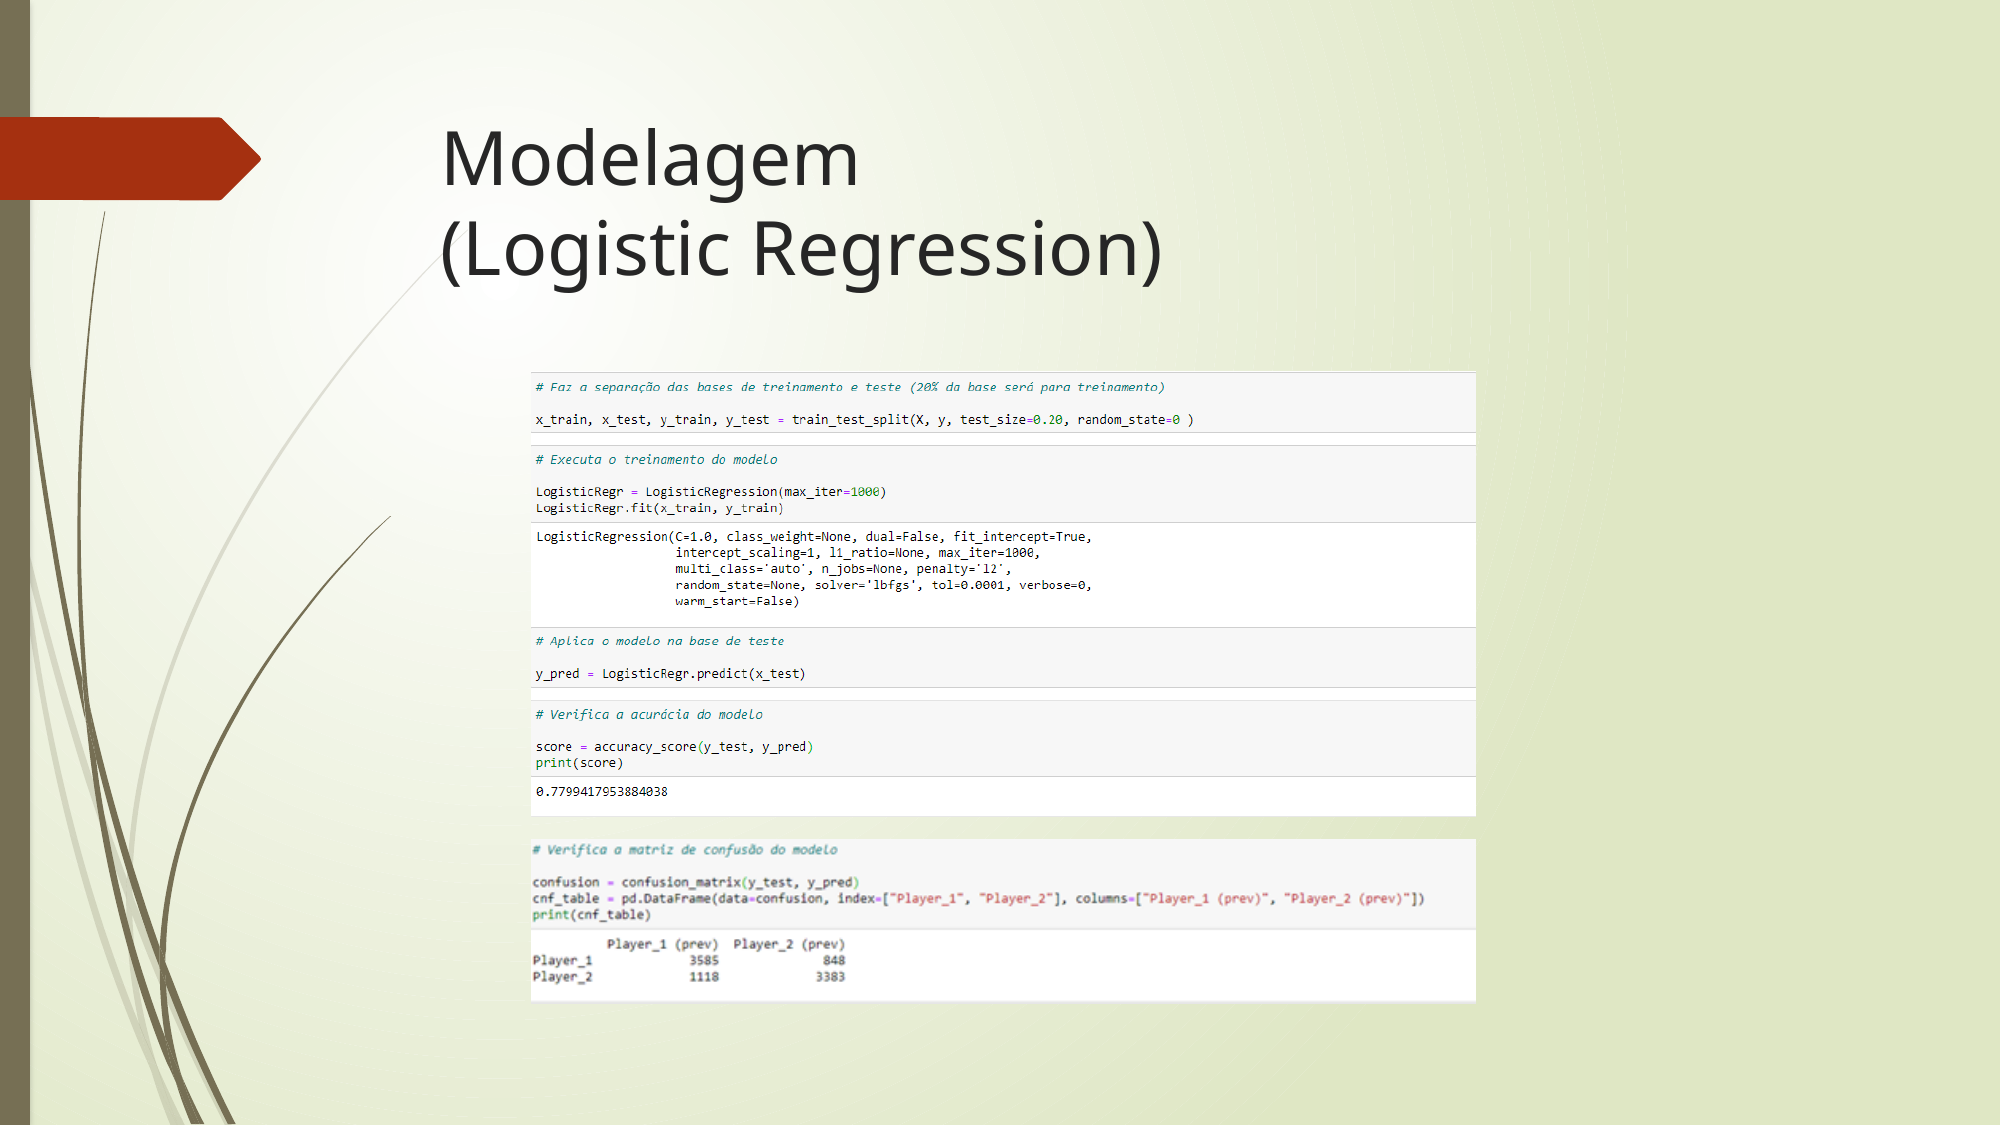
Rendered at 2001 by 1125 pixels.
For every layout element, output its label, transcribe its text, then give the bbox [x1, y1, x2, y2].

title Modelagem (Logistic Regression) [425, 102, 1888, 313]
picture [531, 838, 1476, 1004]
picture [531, 370, 1476, 817]
